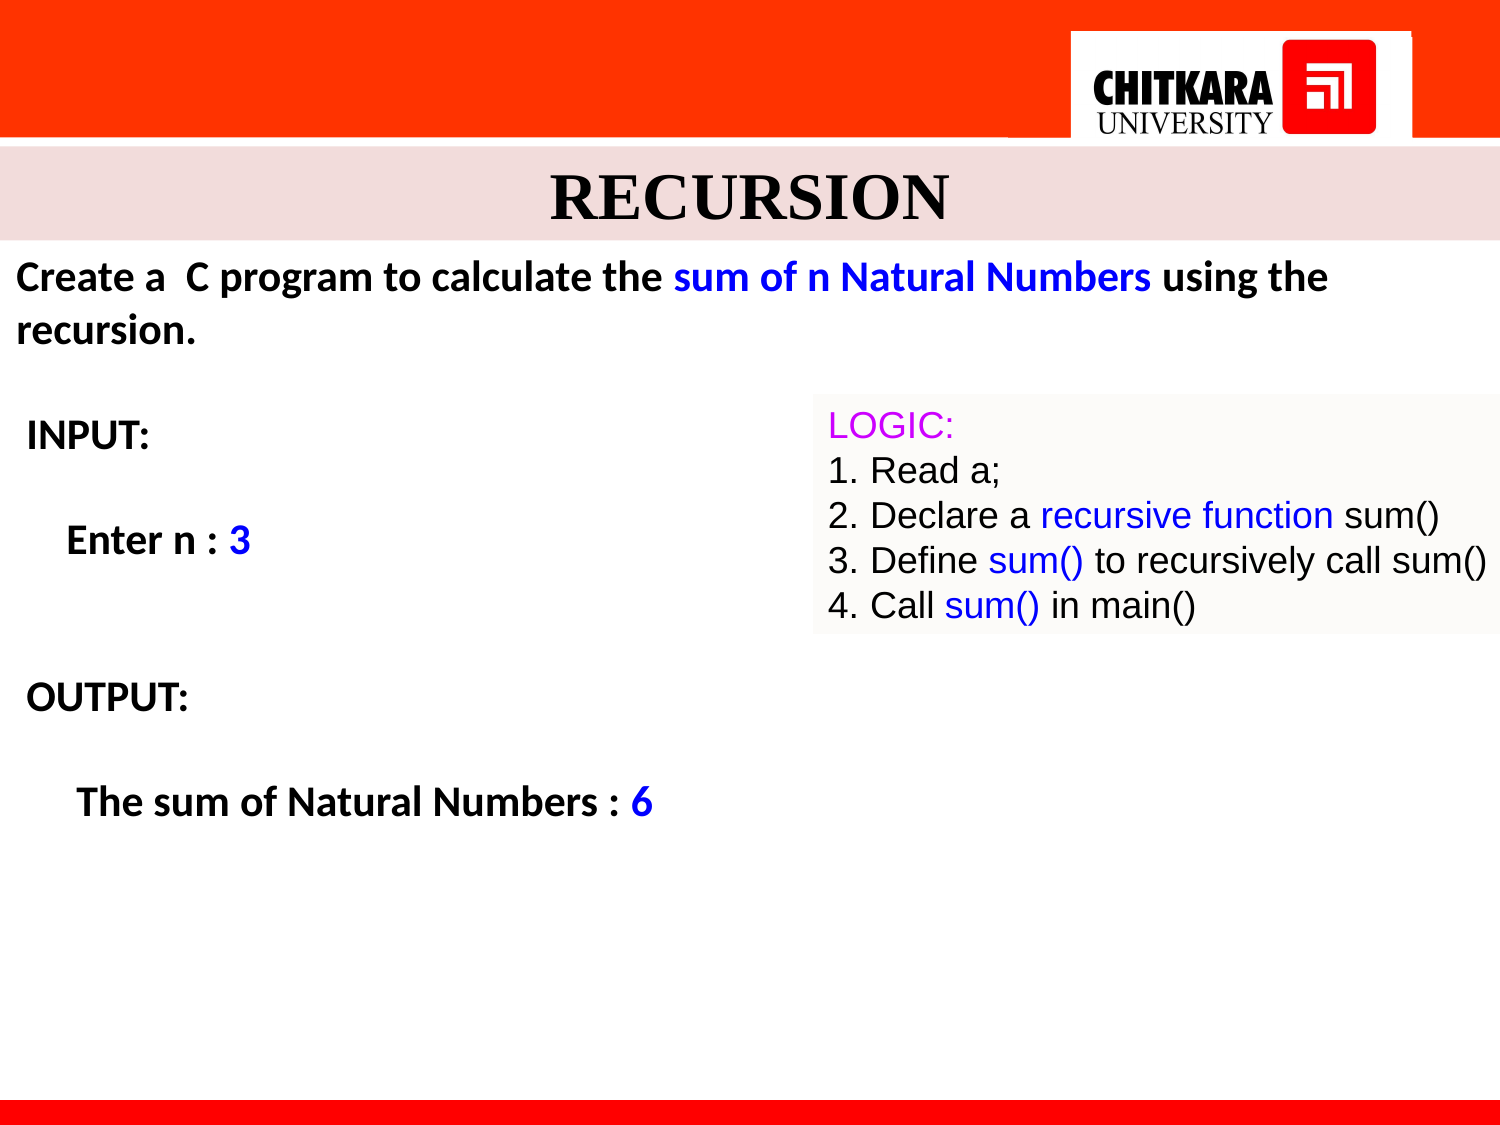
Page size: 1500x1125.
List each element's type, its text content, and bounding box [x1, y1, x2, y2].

text_box LOGIC: Read a; Declare a recursive function sum() Define sum() to recursively call sum() Call sum() in main() [813, 394, 1500, 634]
picture [1074, 37, 1391, 138]
text_box Create a C program to calculate the sum of n Natural Numbers using the recursion. INPUT: Enter n : 3 OUTPUT: The sum of Natural Numbers : 6 [0, 241, 1500, 833]
title RECURSION [0, 146, 1500, 241]
